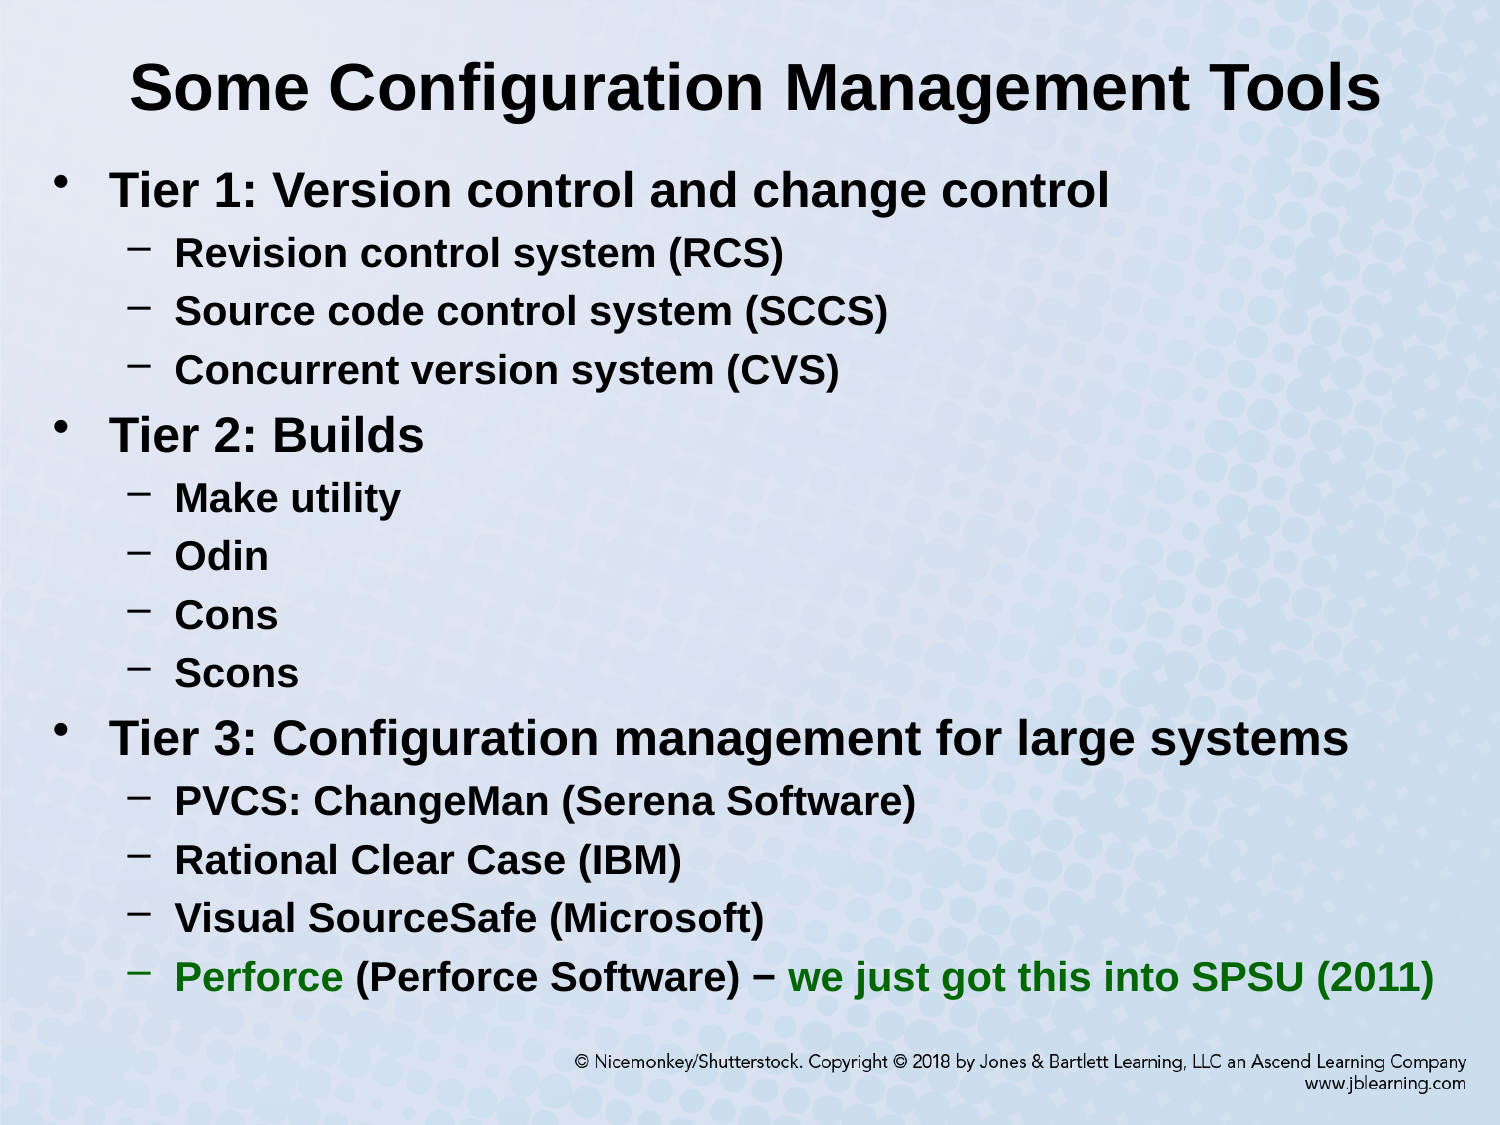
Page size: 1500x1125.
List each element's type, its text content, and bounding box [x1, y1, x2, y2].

title Some Configuration Management Tools [24, 24, 1488, 143]
list Tier 1: Version control and change control Revision control system (RCS) Source code control system (SCCS) Concurrent version system (CVS) Tier 2: Builds Make utility Odin Cons Scons Tier 3: Configuration management for large systems PVCS: ChangeMan (Serena Software) Rational Clear Case (IBM) Visual SourceSafe (Microsoft) Perforce (Perforce Software) − we just got this into SPSU (2011) [37, 149, 1500, 1075]
picture [0, 0, 1500, 1125]
